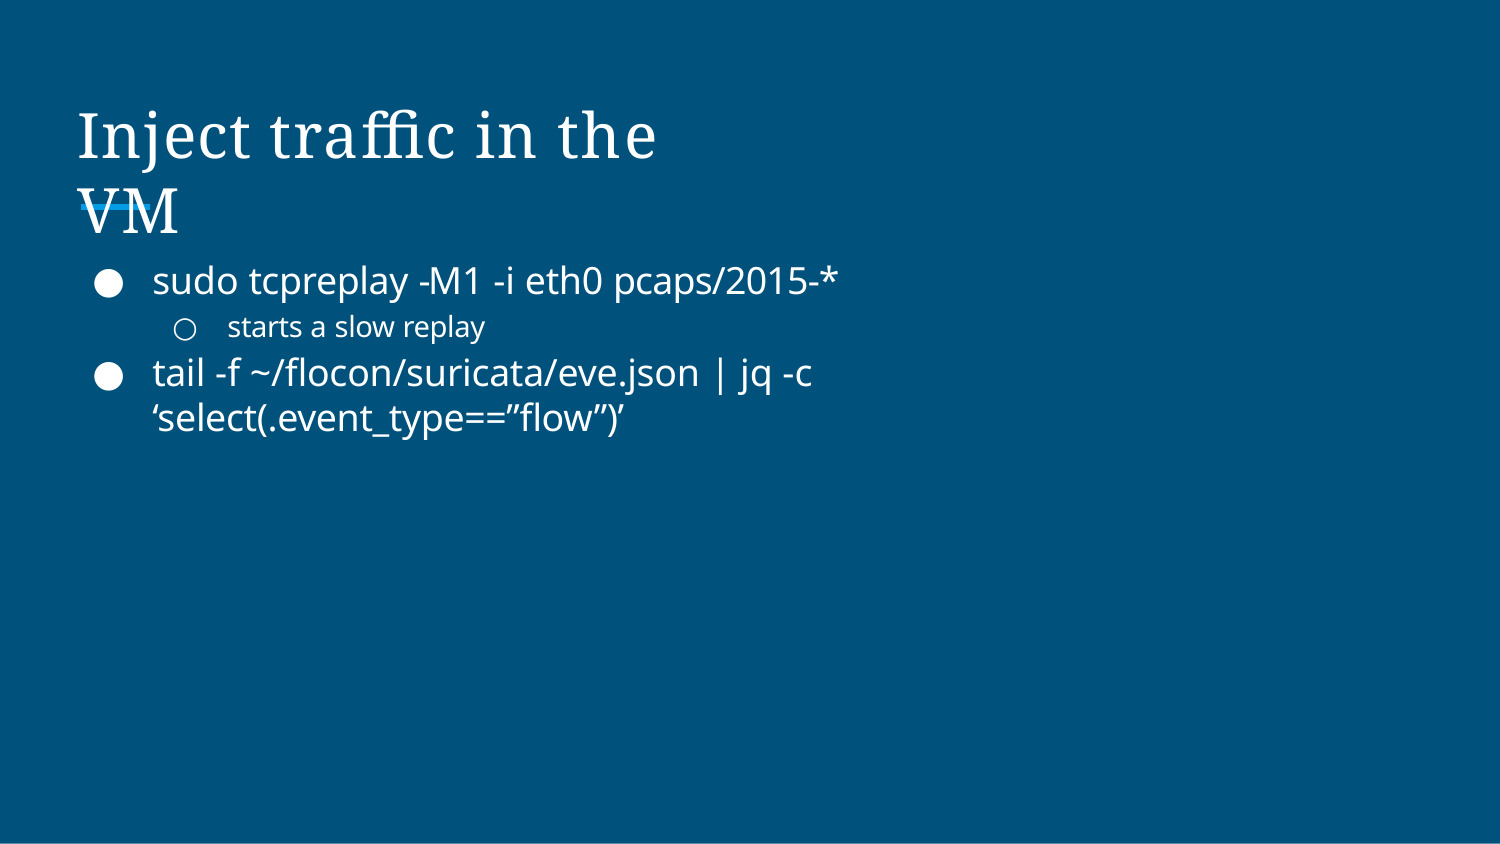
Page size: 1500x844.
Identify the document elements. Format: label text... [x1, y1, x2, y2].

title Inject traffic in the VM [75, 94, 752, 247]
text_box sudo tcpreplay -M1 -i eth0 pcaps/2015-* starts a slow replay tail -f ~/flocon/suricata/eve.json | jq -c ‘select(.event_type==”flow”)’ [90, 246, 1271, 440]
